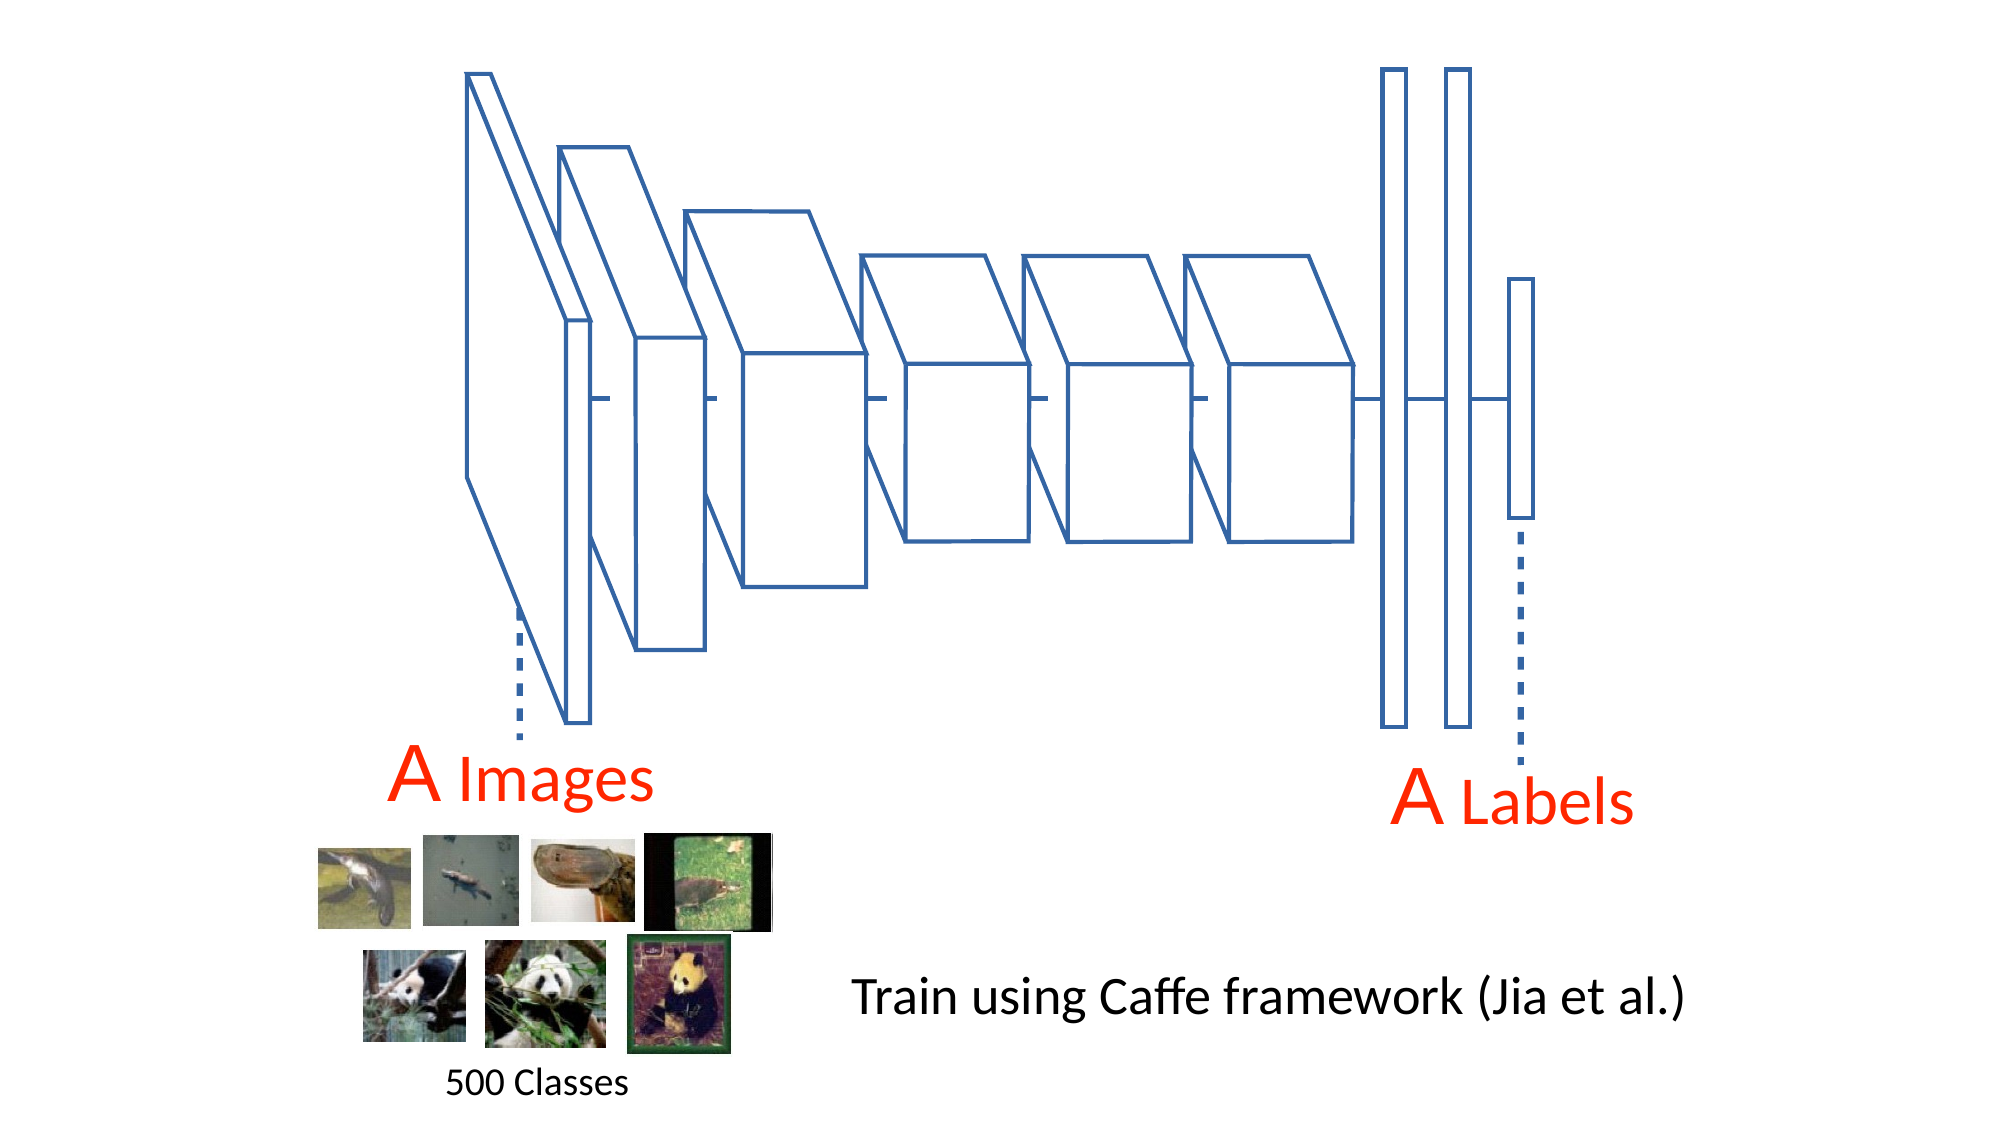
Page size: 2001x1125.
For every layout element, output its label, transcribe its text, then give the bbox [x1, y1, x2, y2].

text_box [1185, 255, 1354, 542]
text_box [1382, 69, 1407, 728]
text_box [466, 73, 591, 716]
picture [485, 940, 606, 1048]
text_box [1445, 69, 1470, 728]
text_box [559, 147, 706, 651]
picture [314, 846, 413, 934]
text_box [1508, 279, 1534, 518]
picture [360, 948, 466, 1042]
text_box Train using Caffe framework (Jia et al.) [847, 956, 1692, 1029]
text_box [1023, 255, 1192, 542]
picture [528, 834, 637, 926]
picture [422, 833, 523, 932]
text_box A Images [383, 716, 660, 822]
text_box [861, 255, 1030, 542]
text_box A Labels [1387, 739, 1640, 845]
text_box 500 Classes [441, 1051, 634, 1107]
picture [625, 830, 773, 1057]
text_box [685, 211, 867, 587]
